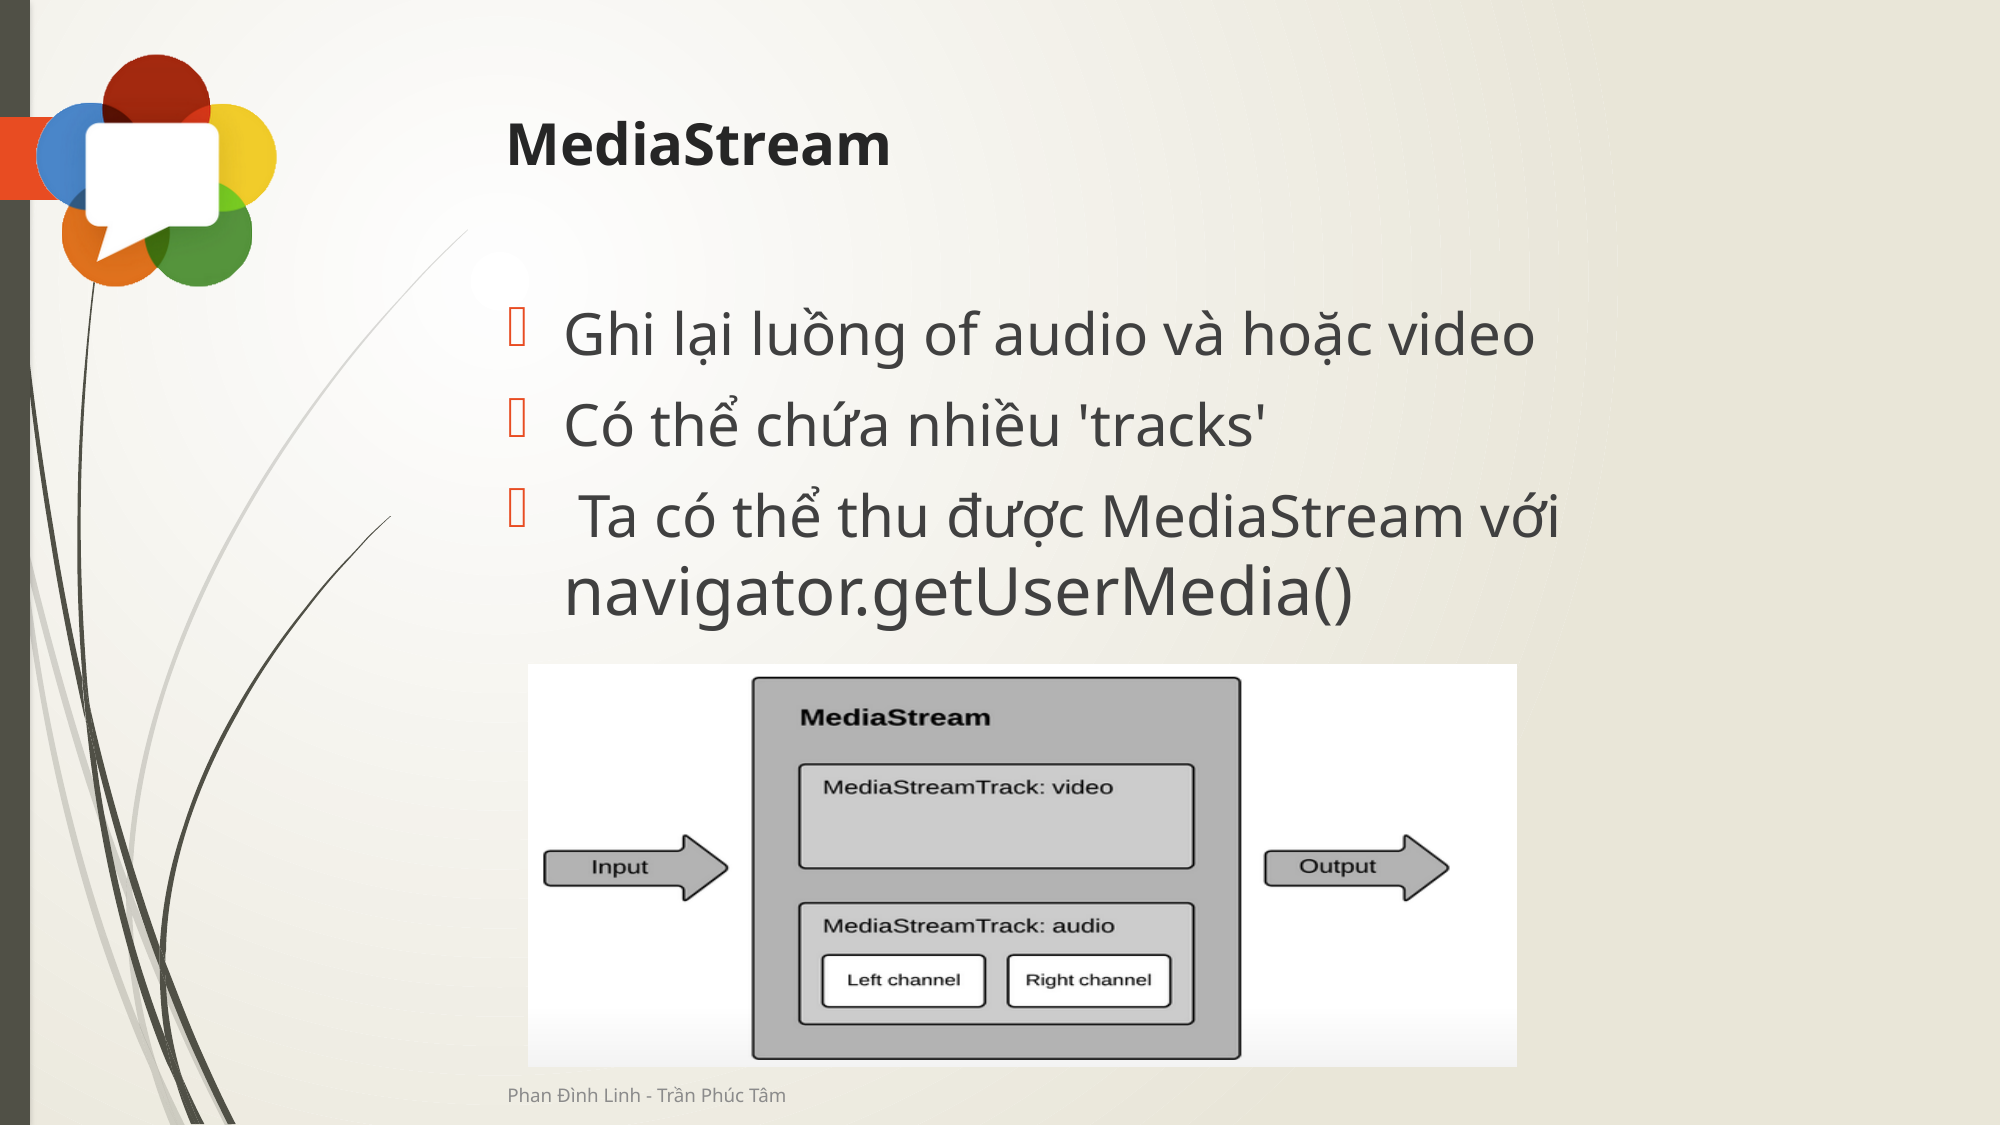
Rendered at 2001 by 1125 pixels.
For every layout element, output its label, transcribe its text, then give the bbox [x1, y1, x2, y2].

list Ghi lại luồng of audio và hoặc video Có thể chứa nhiều 'tracks' Ta có thể thu được MediaStream với navigator.getUserMedia() [492, 290, 1955, 910]
picture [25, 40, 283, 298]
footer Phan Đình Linh - Trần Phúc Tâm [492, 1065, 1743, 1125]
picture [528, 664, 1517, 1068]
title MediaStream [490, 99, 2000, 340]
